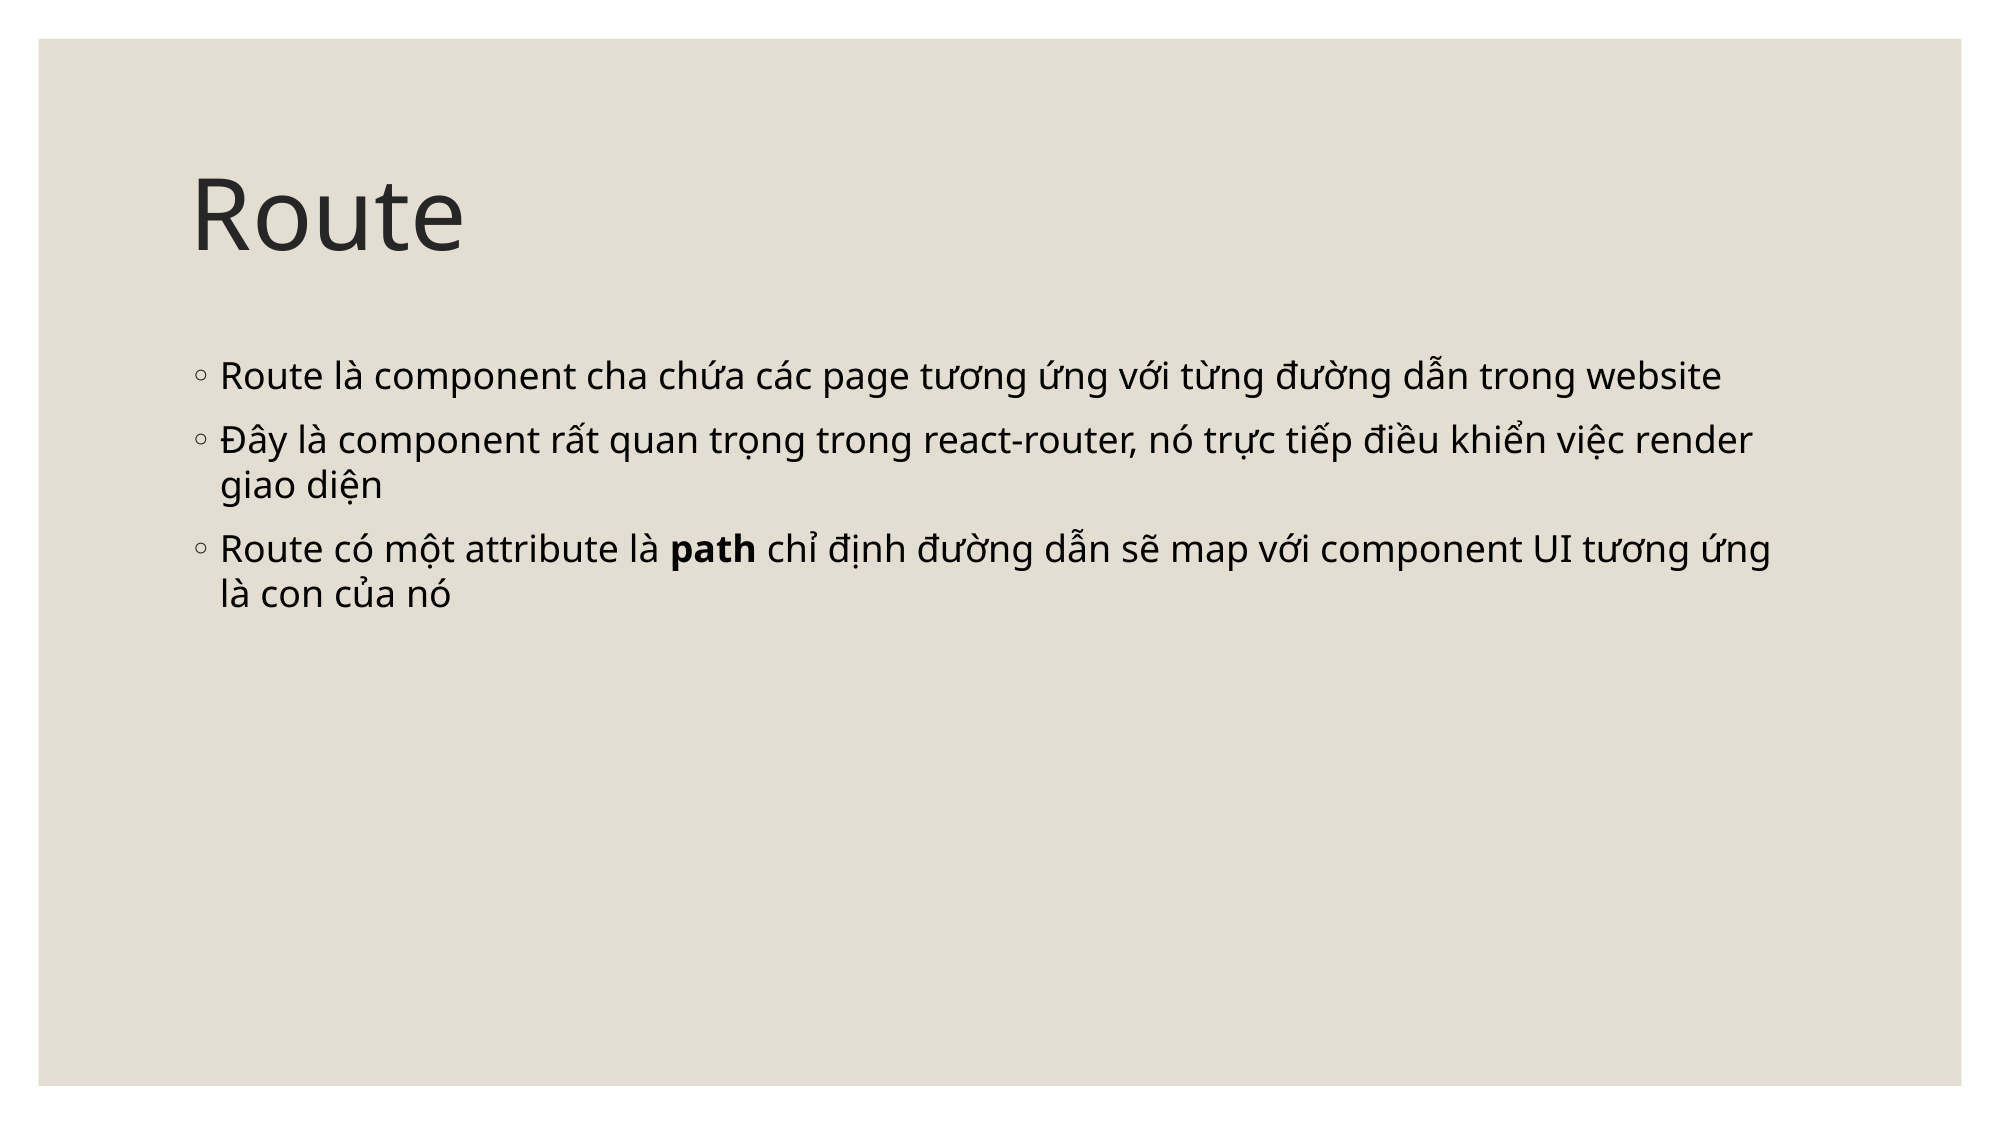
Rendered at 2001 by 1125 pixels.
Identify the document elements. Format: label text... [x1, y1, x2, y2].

list Route là component cha chứa các page tương ứng với từng đường dẫn trong website Đây là component rất quan trọng trong react-router, nó trực tiếp điều khiển việc render giao diện Route có một attribute là path chỉ định đường dẫn sẽ map với component UI tương ứng là con của nó [174, 345, 1825, 990]
title Route [174, 105, 1825, 331]
